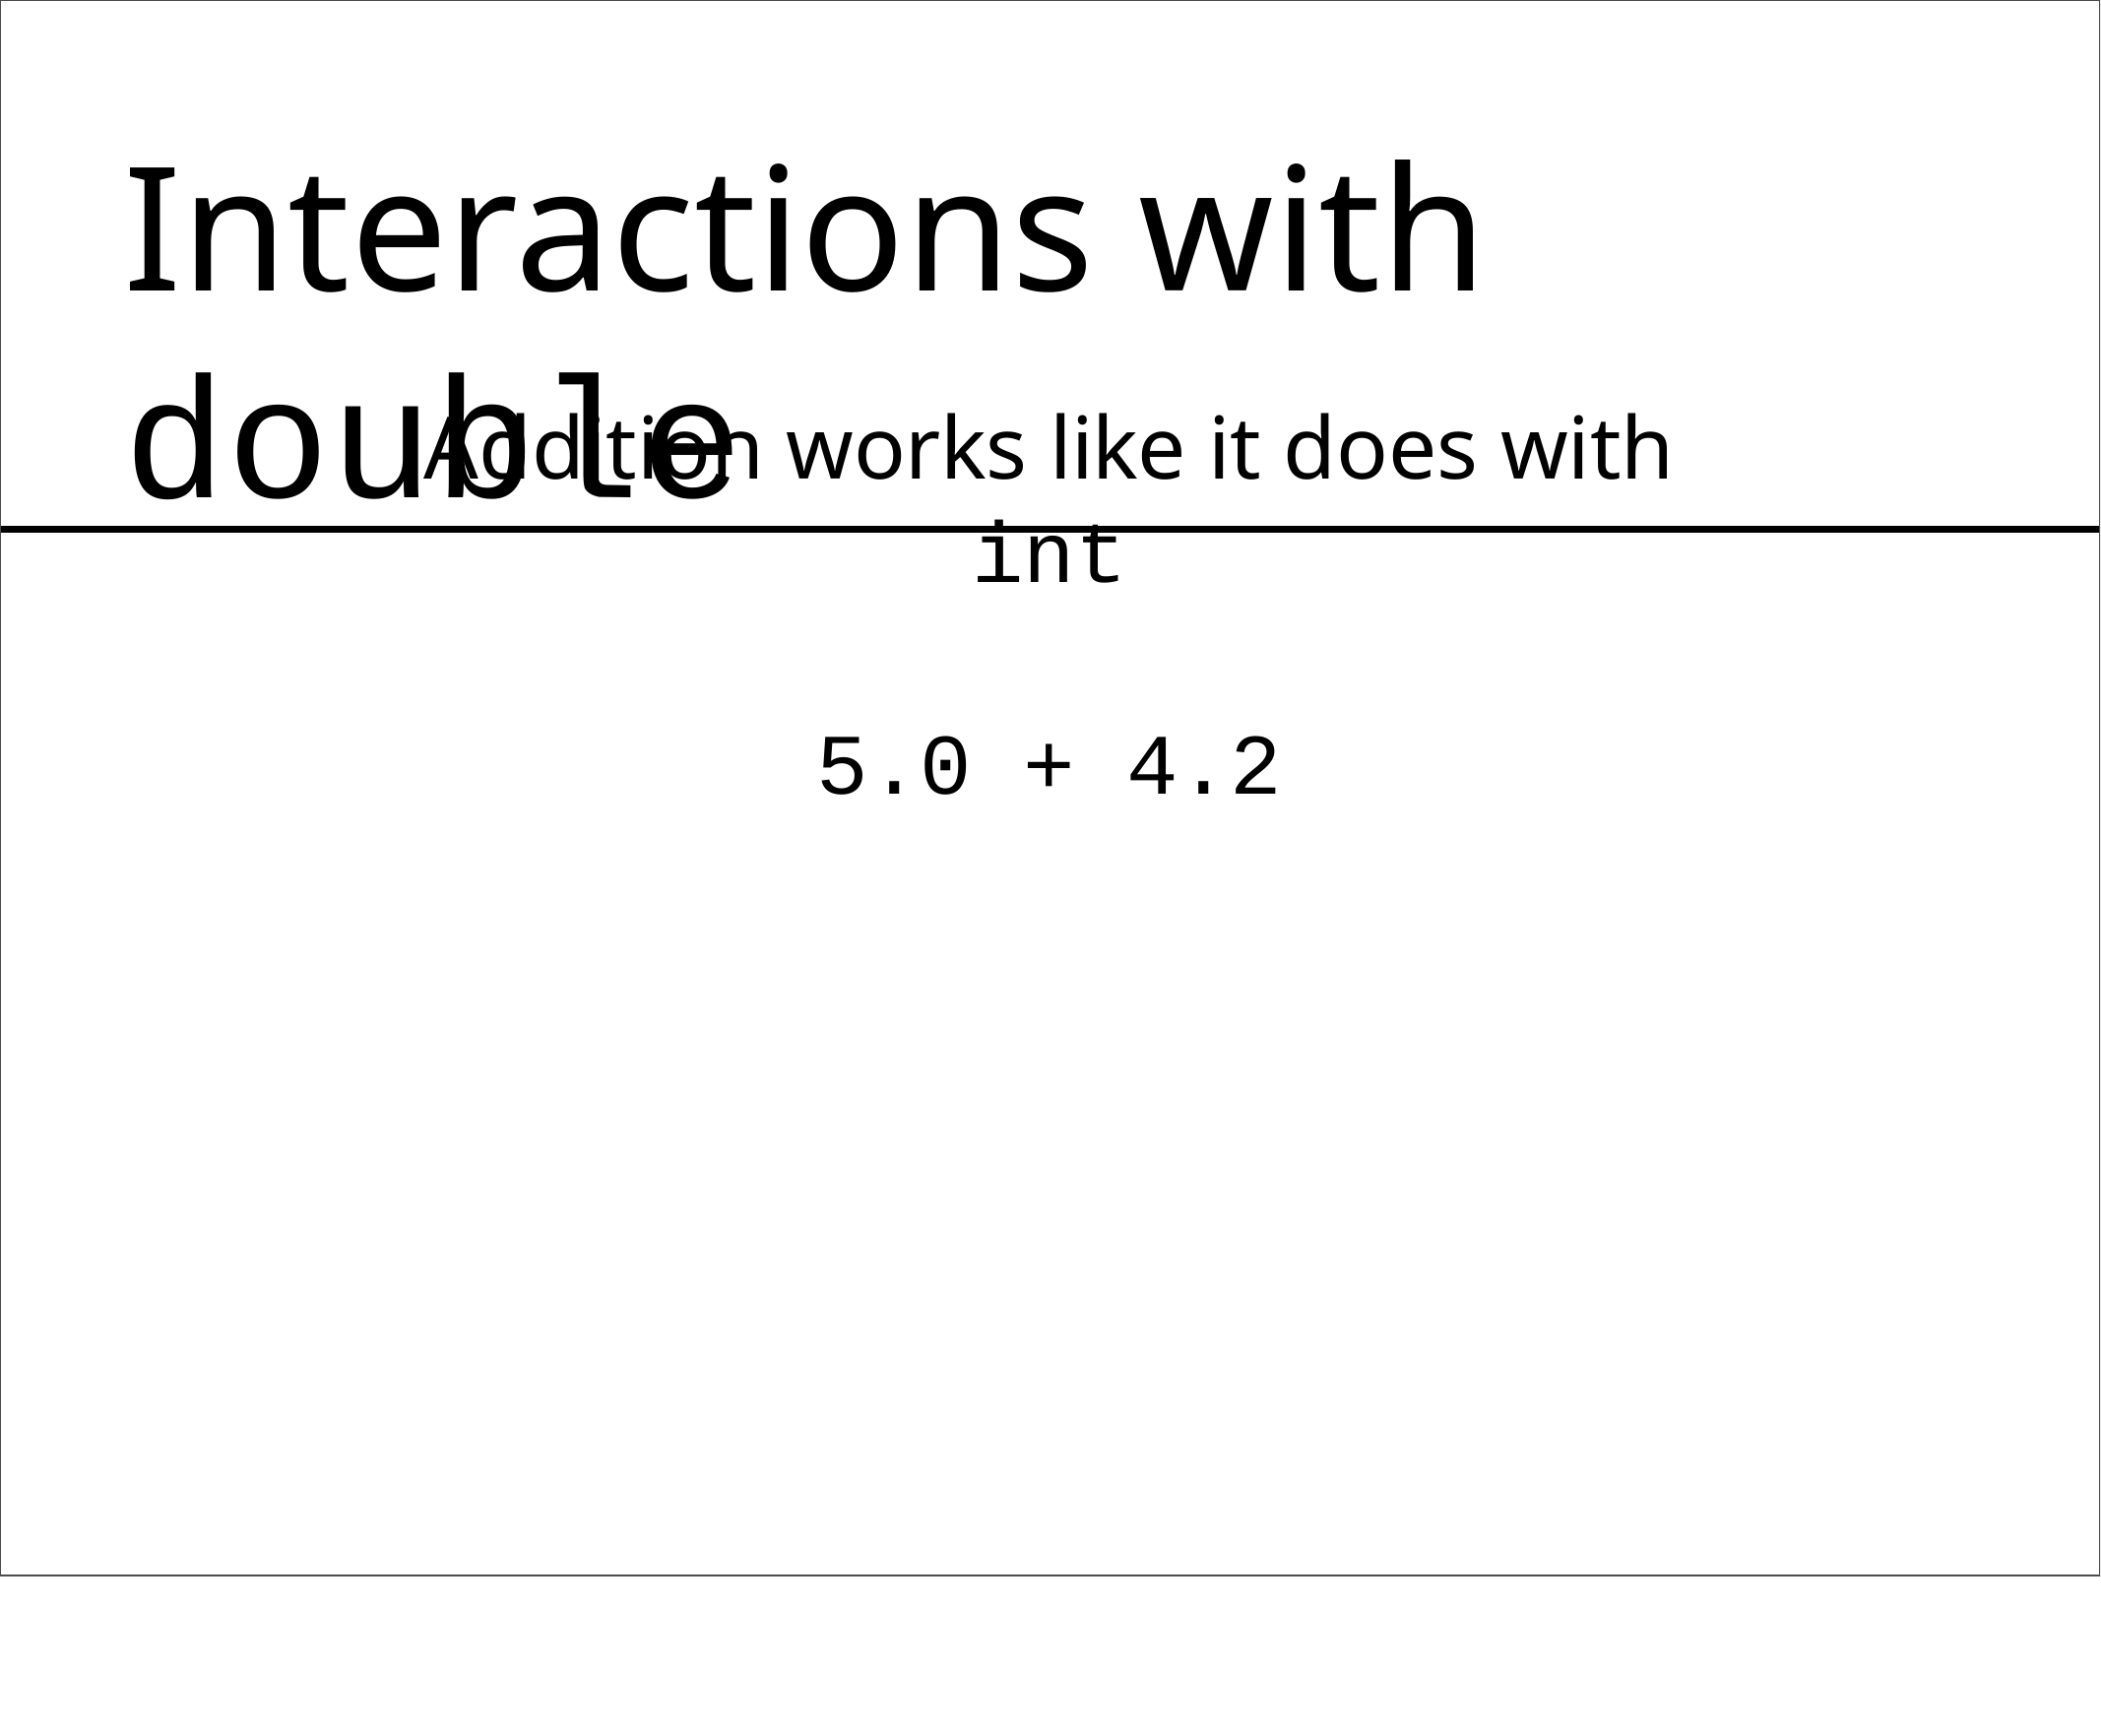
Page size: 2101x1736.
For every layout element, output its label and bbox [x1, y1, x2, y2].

text_box [0, 0, 2101, 1575]
